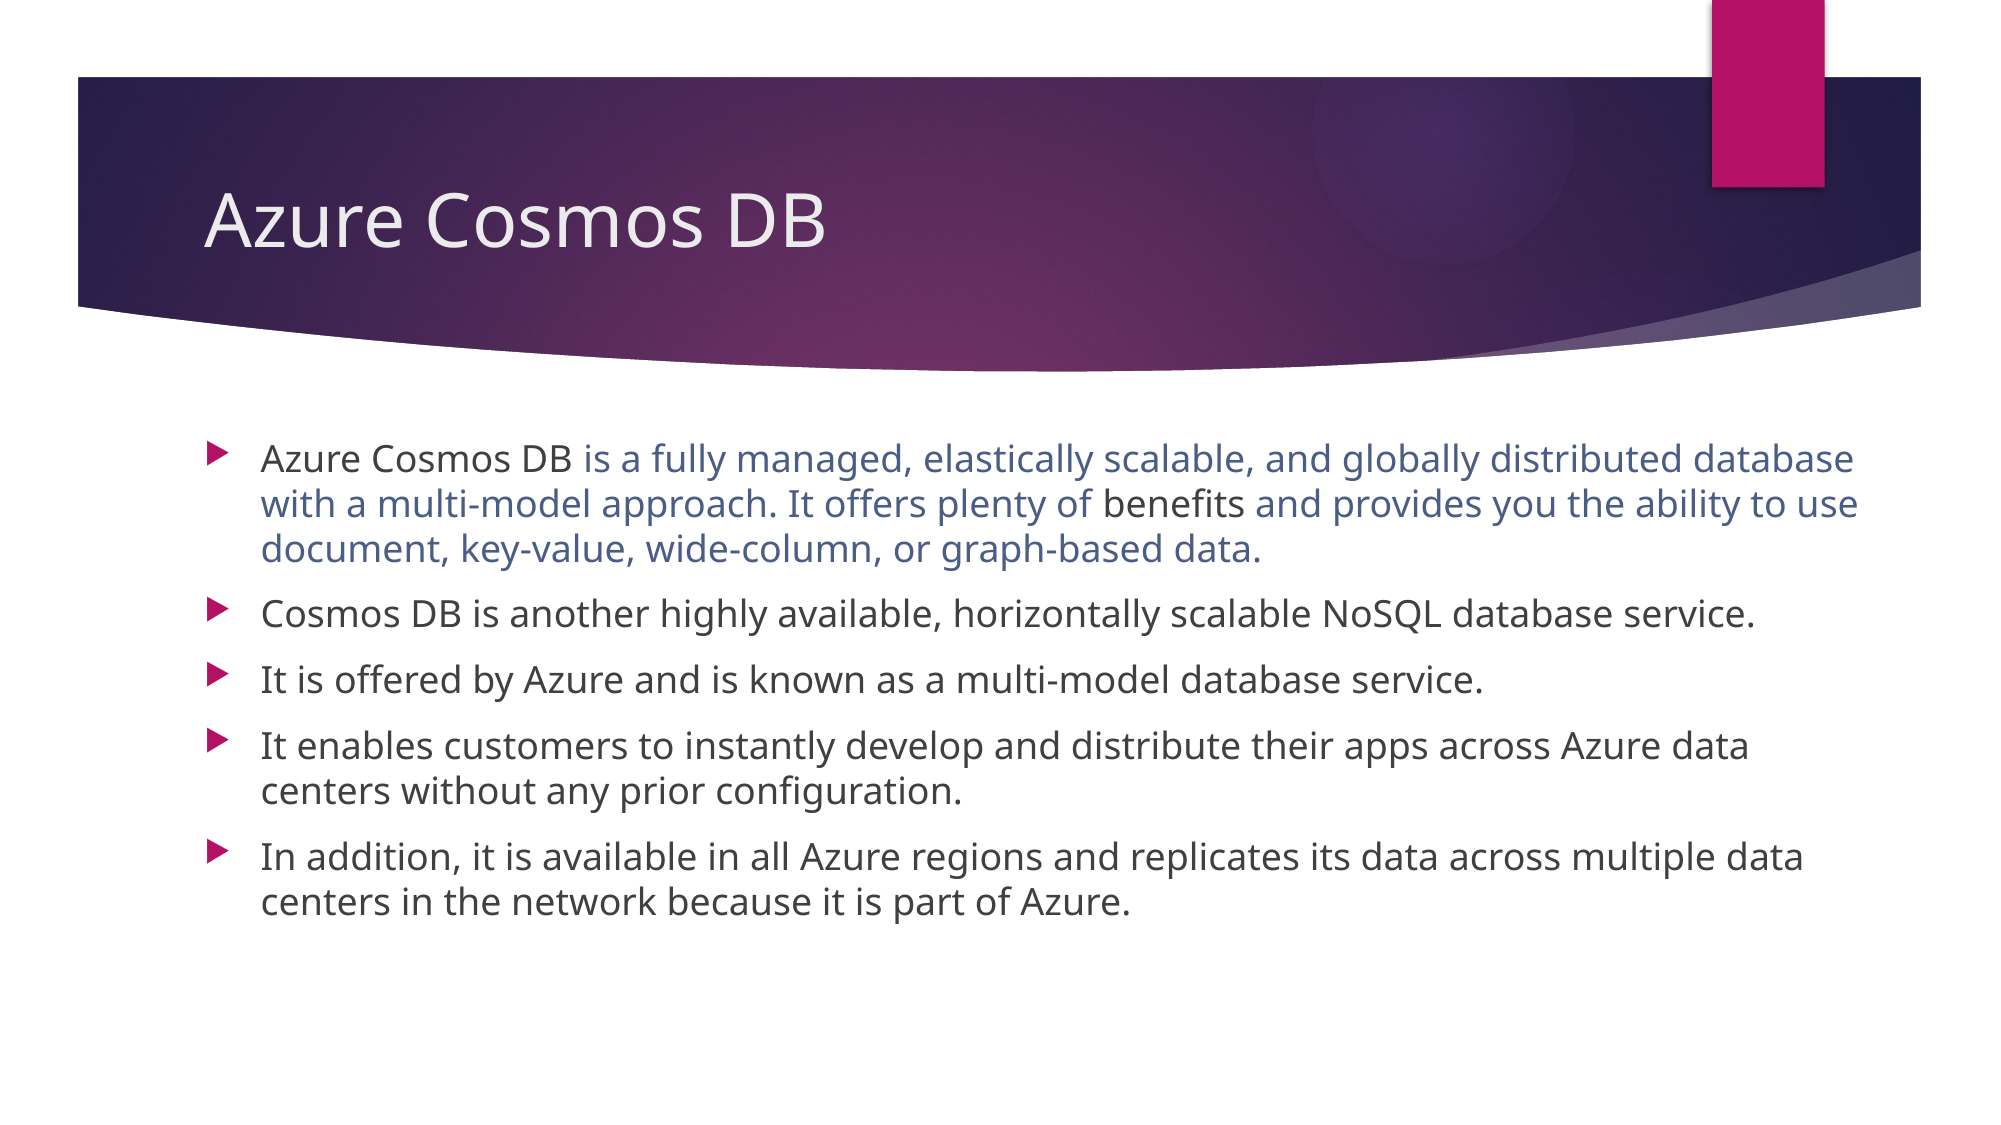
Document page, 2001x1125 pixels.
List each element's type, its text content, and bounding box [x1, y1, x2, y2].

title Azure Cosmos DB [189, 159, 1627, 276]
list Azure Cosmos DB is a fully managed, elastically scalable, and globally distributed database with a multi-model approach. It offers plenty of benefits and provides you the ability to use document, key-value, wide-column, or graph-based data. Cosmos DB is another highly available, horizontally scalable NoSQL database service. It is offered by Azure and is known as a multi-model database service. It enables customers to instantly develop and distribute their apps across Azure data centers without any prior configuration. In addition, it is available in all Azure regions and replicates its data across multiple data centers in the network because it is part of Azure. [189, 427, 1904, 1067]
